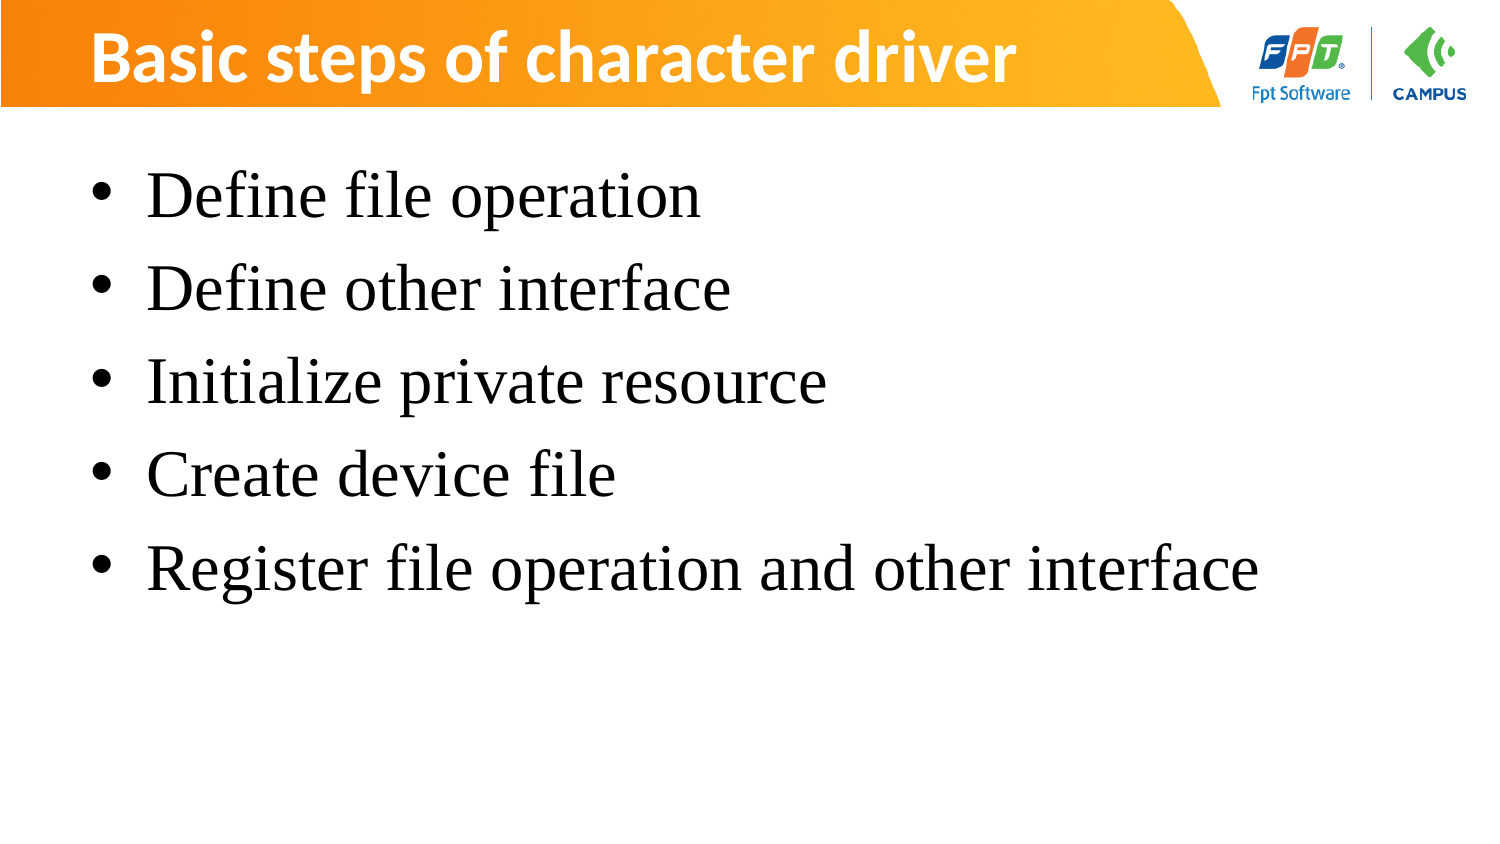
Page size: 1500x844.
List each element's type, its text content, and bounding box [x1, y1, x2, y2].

title Basic steps of character driver [75, 0, 1176, 106]
list Define file operation Define other interface Initialize private resource Create device file Register file operation and other interface [75, 142, 1425, 754]
picture [1, 0, 1499, 844]
